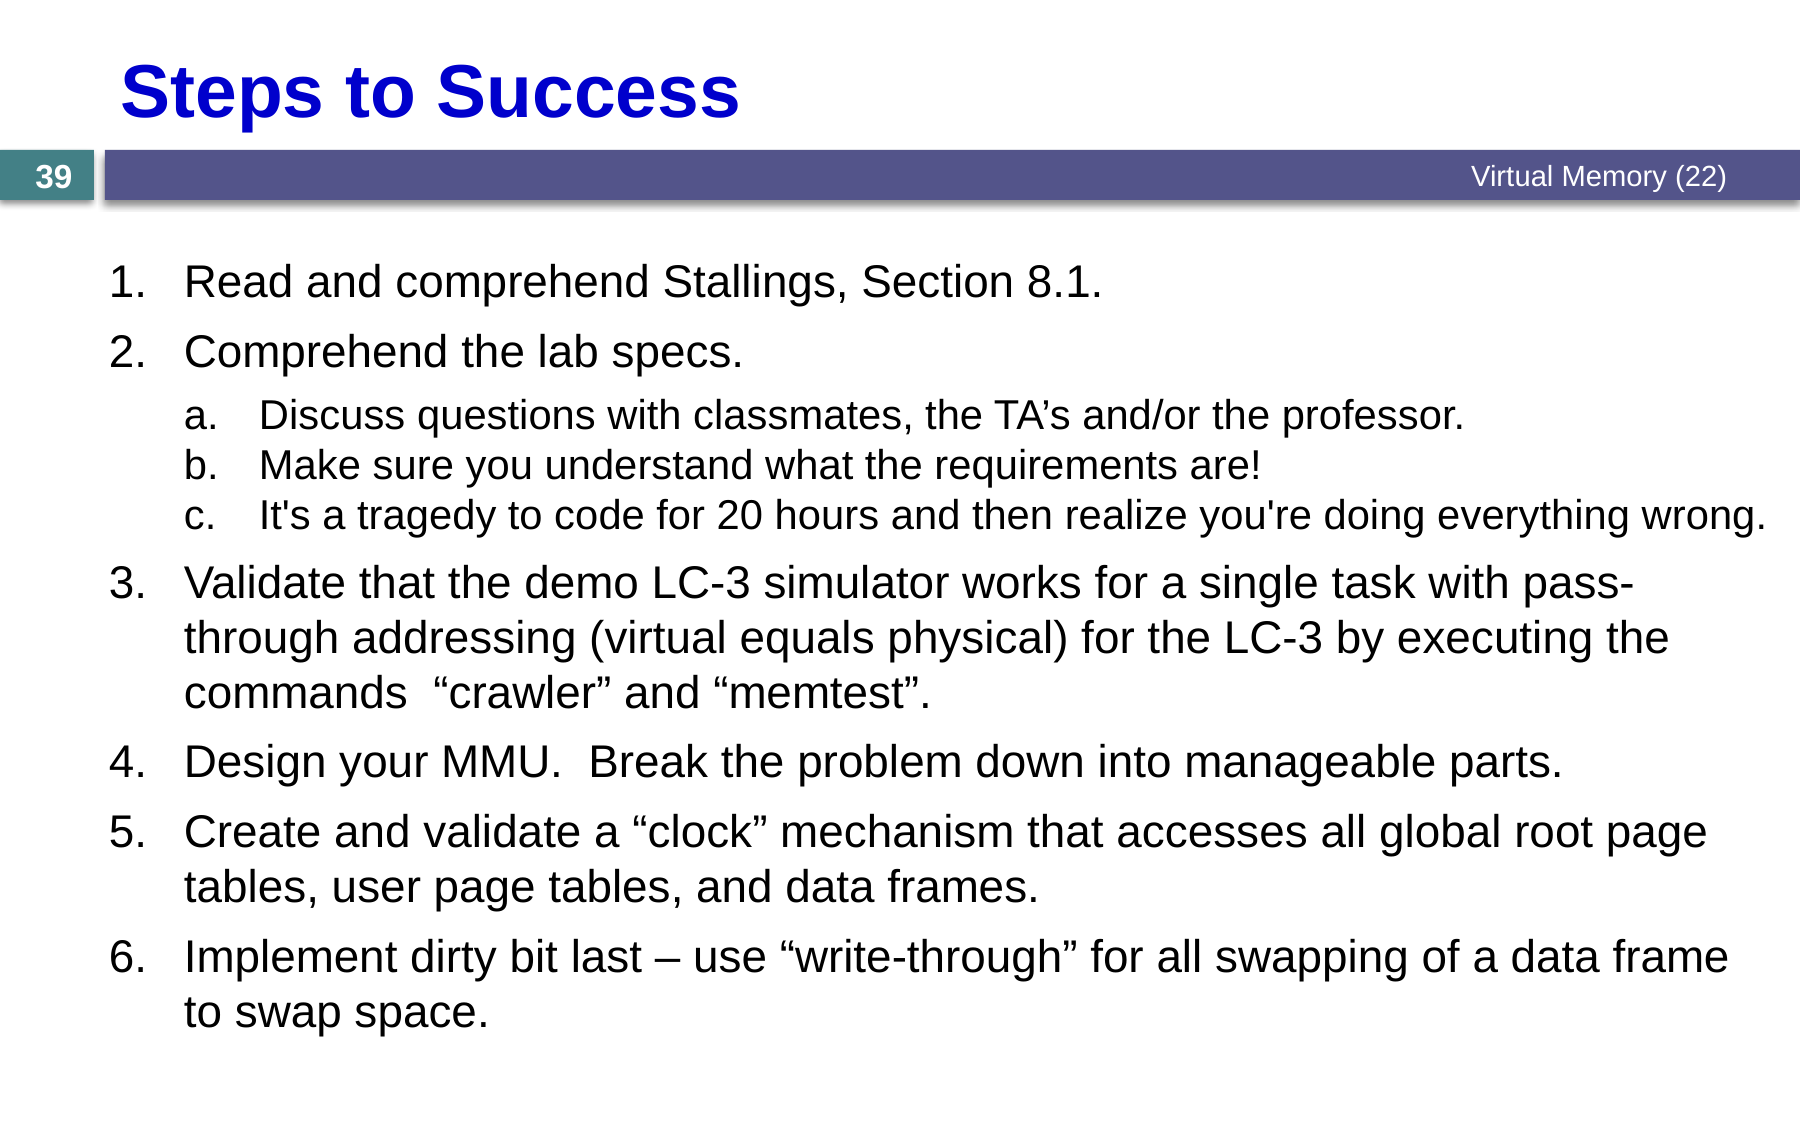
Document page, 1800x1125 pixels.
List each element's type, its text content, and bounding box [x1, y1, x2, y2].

footer Virtual Memory (22) [675, 149, 1743, 202]
list Read and comprehend Stallings, Section 8.1. Comprehend the lab specs. Discuss questions with classmates, the TA’s and/or the professor. Make sure you understand what the requirements are! It's a tragedy to code for 20 hours and then realize you're doing everything wrong. Validate that the demo LC-3 simulator works for a single task with pass-through addressing (virtual equals physical) for the LC-3 by executing the commands “crawler” and “memtest”. Design your MMU. Break the problem down into manageable parts. Create and validate a “clock” mechanism that accesses all global root page tables, user page tables, and data frames. Implement dirty bit last – use “write-through” for all swapping of a data frame to swap space. [93, 244, 1784, 1082]
title Steps to Success [105, 27, 1743, 149]
slide_number 39 [0, 152, 108, 198]
